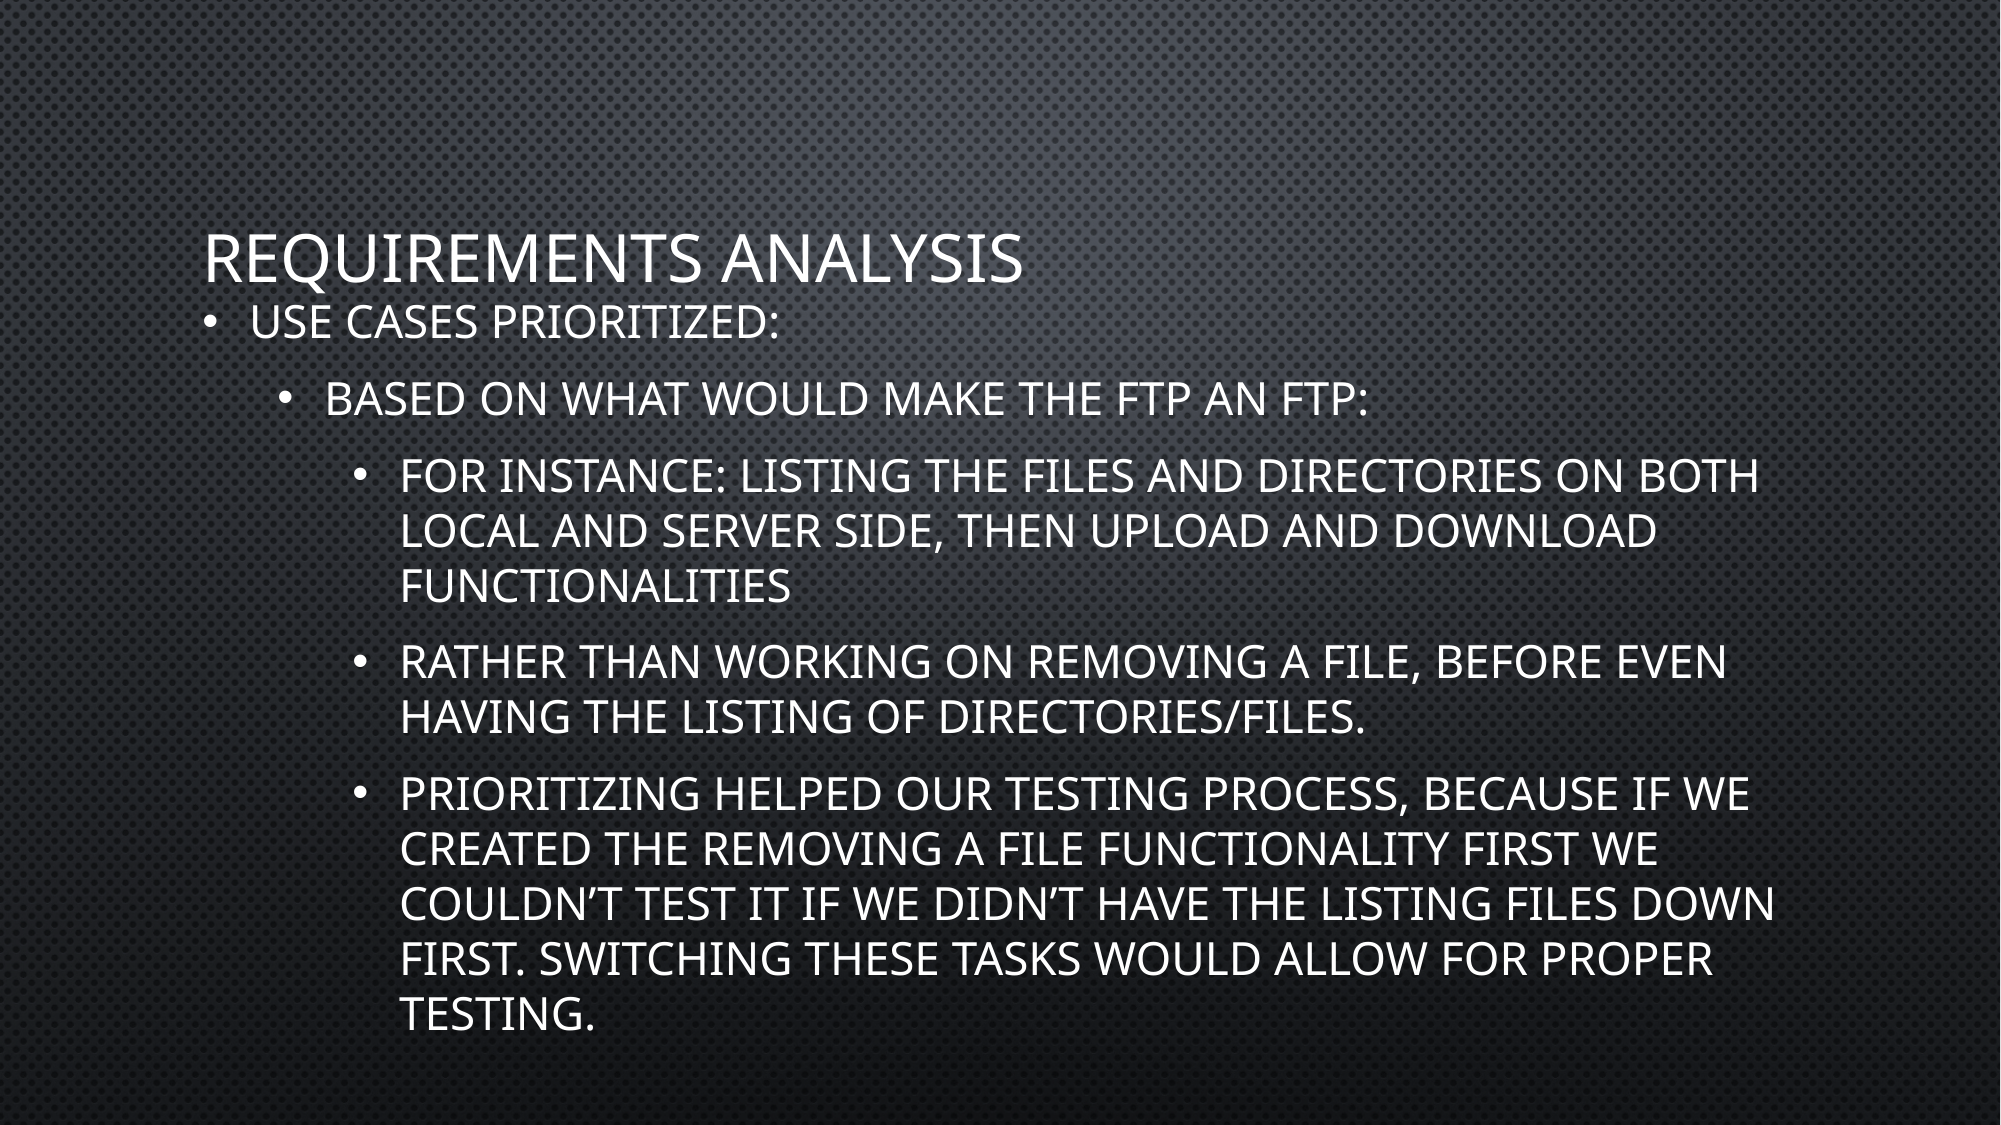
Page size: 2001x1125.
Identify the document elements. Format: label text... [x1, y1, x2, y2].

list USE CASES Prioritized: Based on what would make the ftp an ftp: For instance: listing the files and directories on both local and server side, then upload and download functionalities Rather than working on removing a file, before even having the listing of directories/files. Prioritizing helped our testing process, because if we created the removing a file functionality first we couldn’t test it if we didn’t have the listing files down first. Switching these tasks would allow for proper testing. [187, 437, 1813, 950]
title Requirements analysis [187, 99, 1813, 413]
